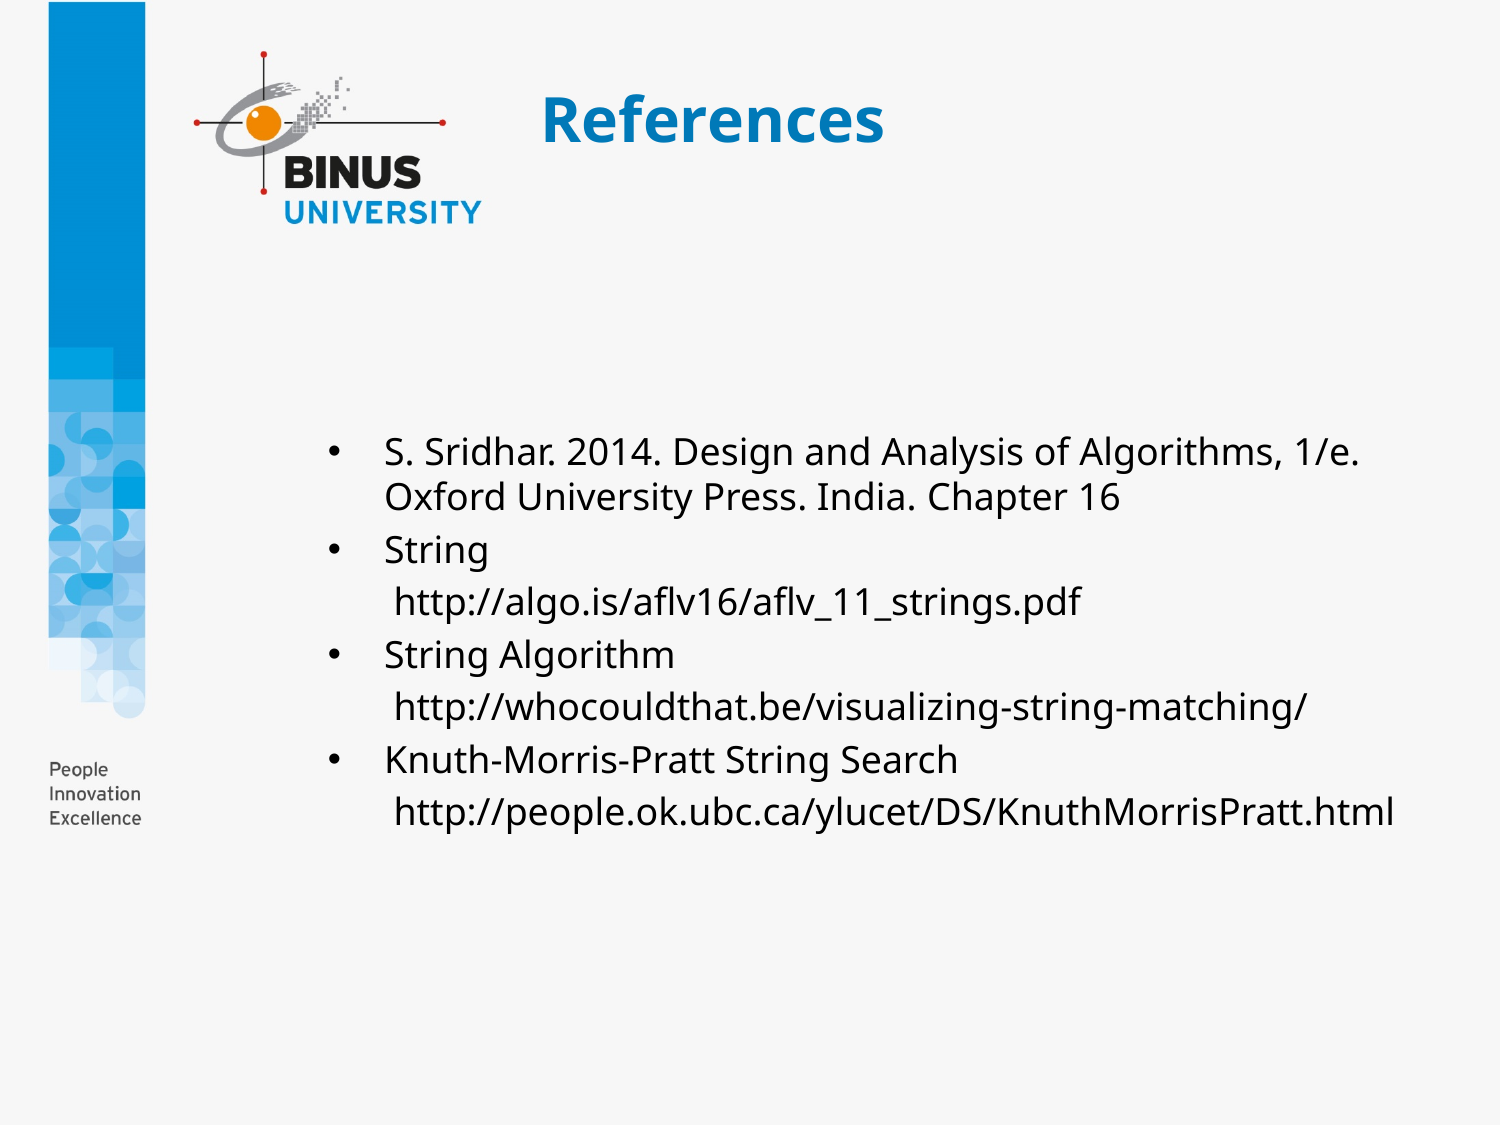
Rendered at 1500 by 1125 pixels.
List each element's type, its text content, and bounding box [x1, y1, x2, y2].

title References [525, 30, 1500, 163]
list S. Sridhar. 2014. Design and Analysis of Algorithms, 1/e. Oxford University Press. India. Chapter 16 String http://algo.is/aflv16/aflv_11_strings.pdf String Algorithm http://whocouldthat.be/visualizing-string-matching/ Knuth-Morris-Pratt String Search http://people.ok.ubc.ca/ylucet/DS/KnuthMorrisPratt.html [312, 420, 1425, 1024]
picture [0, 0, 1500, 845]
